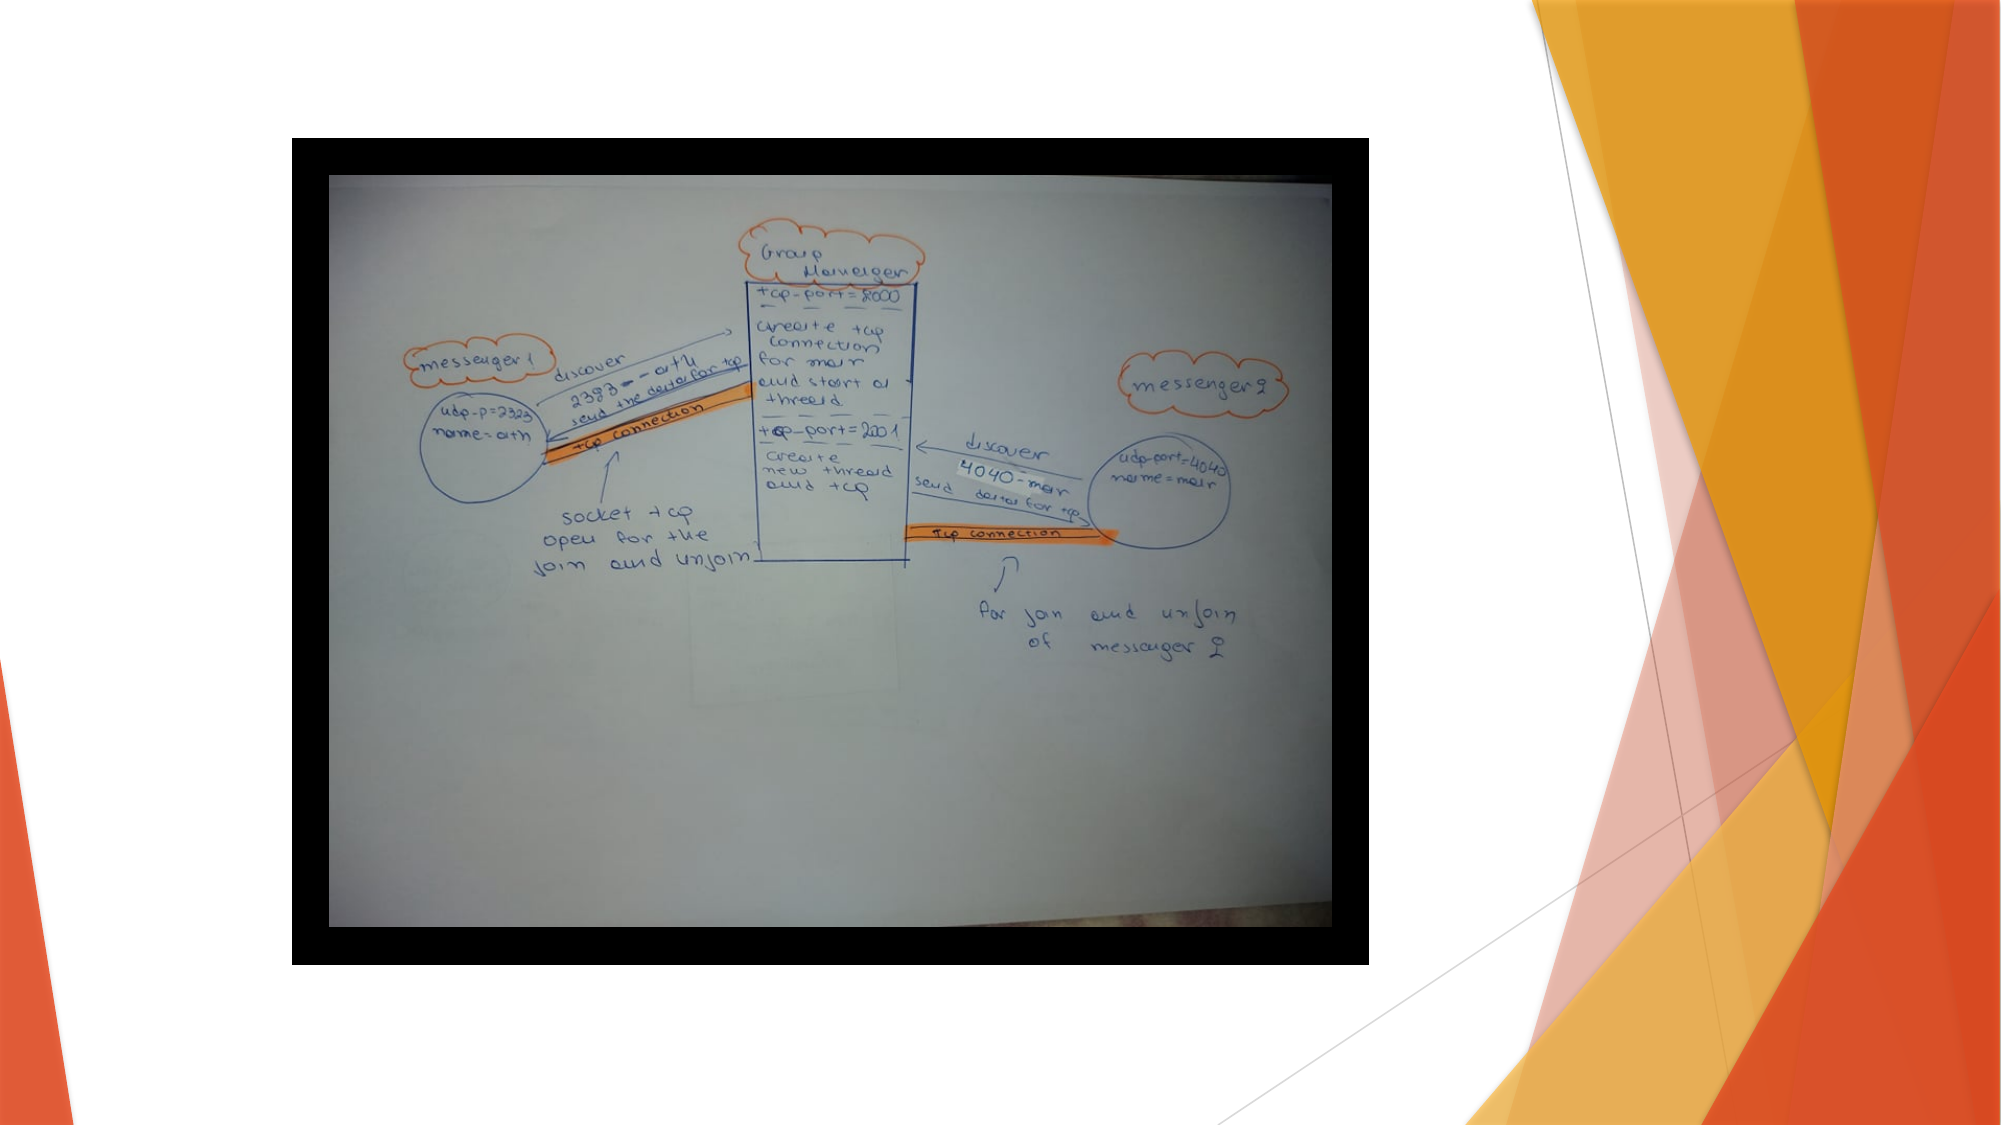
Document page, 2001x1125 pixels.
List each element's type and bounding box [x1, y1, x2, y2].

picture [328, 174, 1333, 928]
